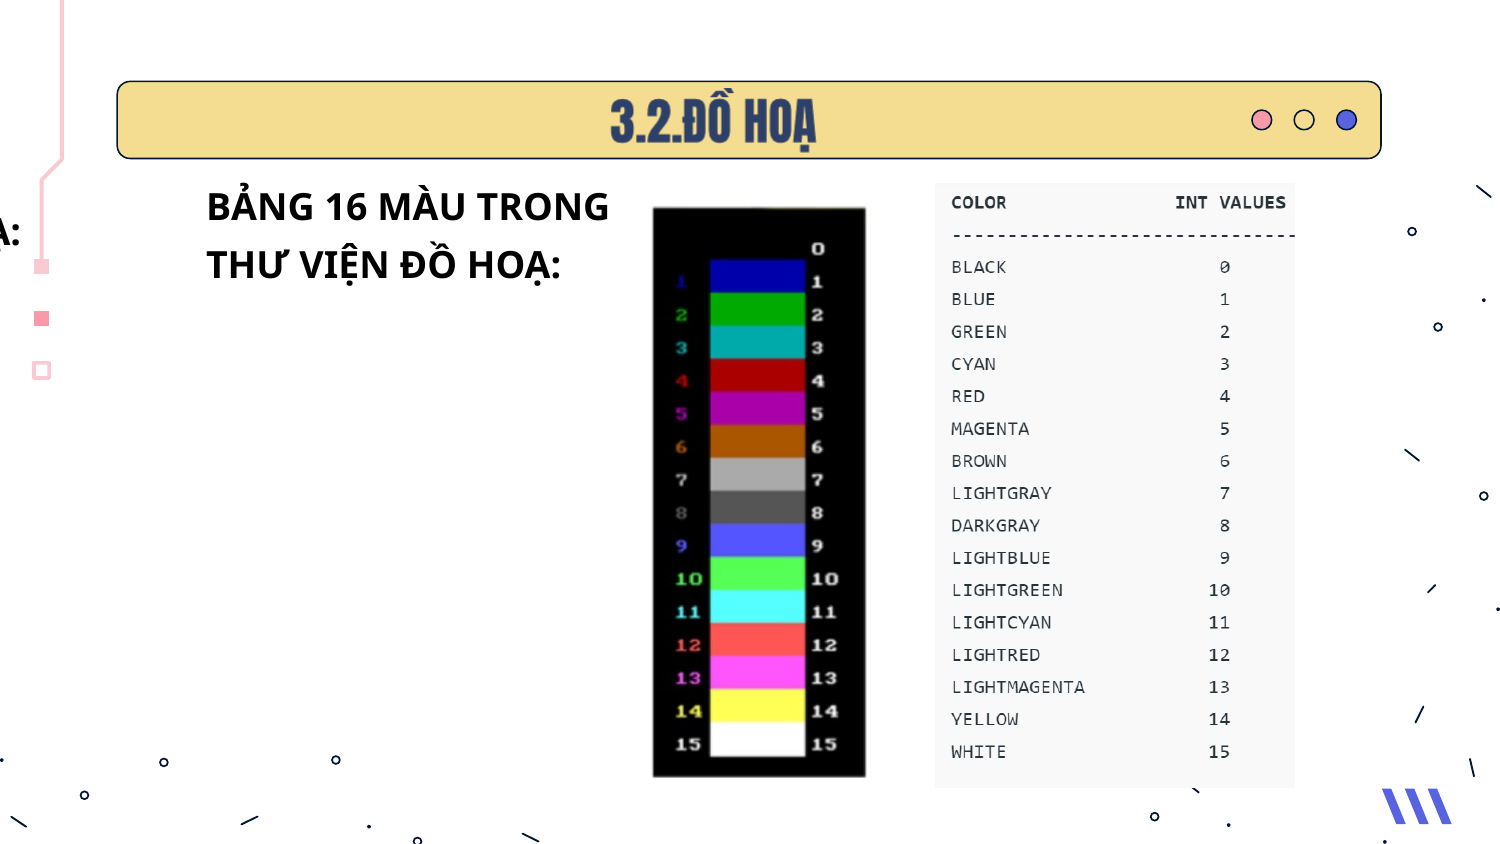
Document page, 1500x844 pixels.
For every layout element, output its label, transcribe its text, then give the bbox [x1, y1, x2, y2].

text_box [116, 79, 1382, 187]
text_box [453, 173, 1295, 807]
text_box MÀN HÌNH ĐỒ HOẠ: [0, 187, 185, 261]
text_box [1251, 109, 1357, 131]
text_box BẢNG 16 MÀU TRONG THƯ VIỆN ĐỒ HOẠ: [116, 195, 448, 294]
